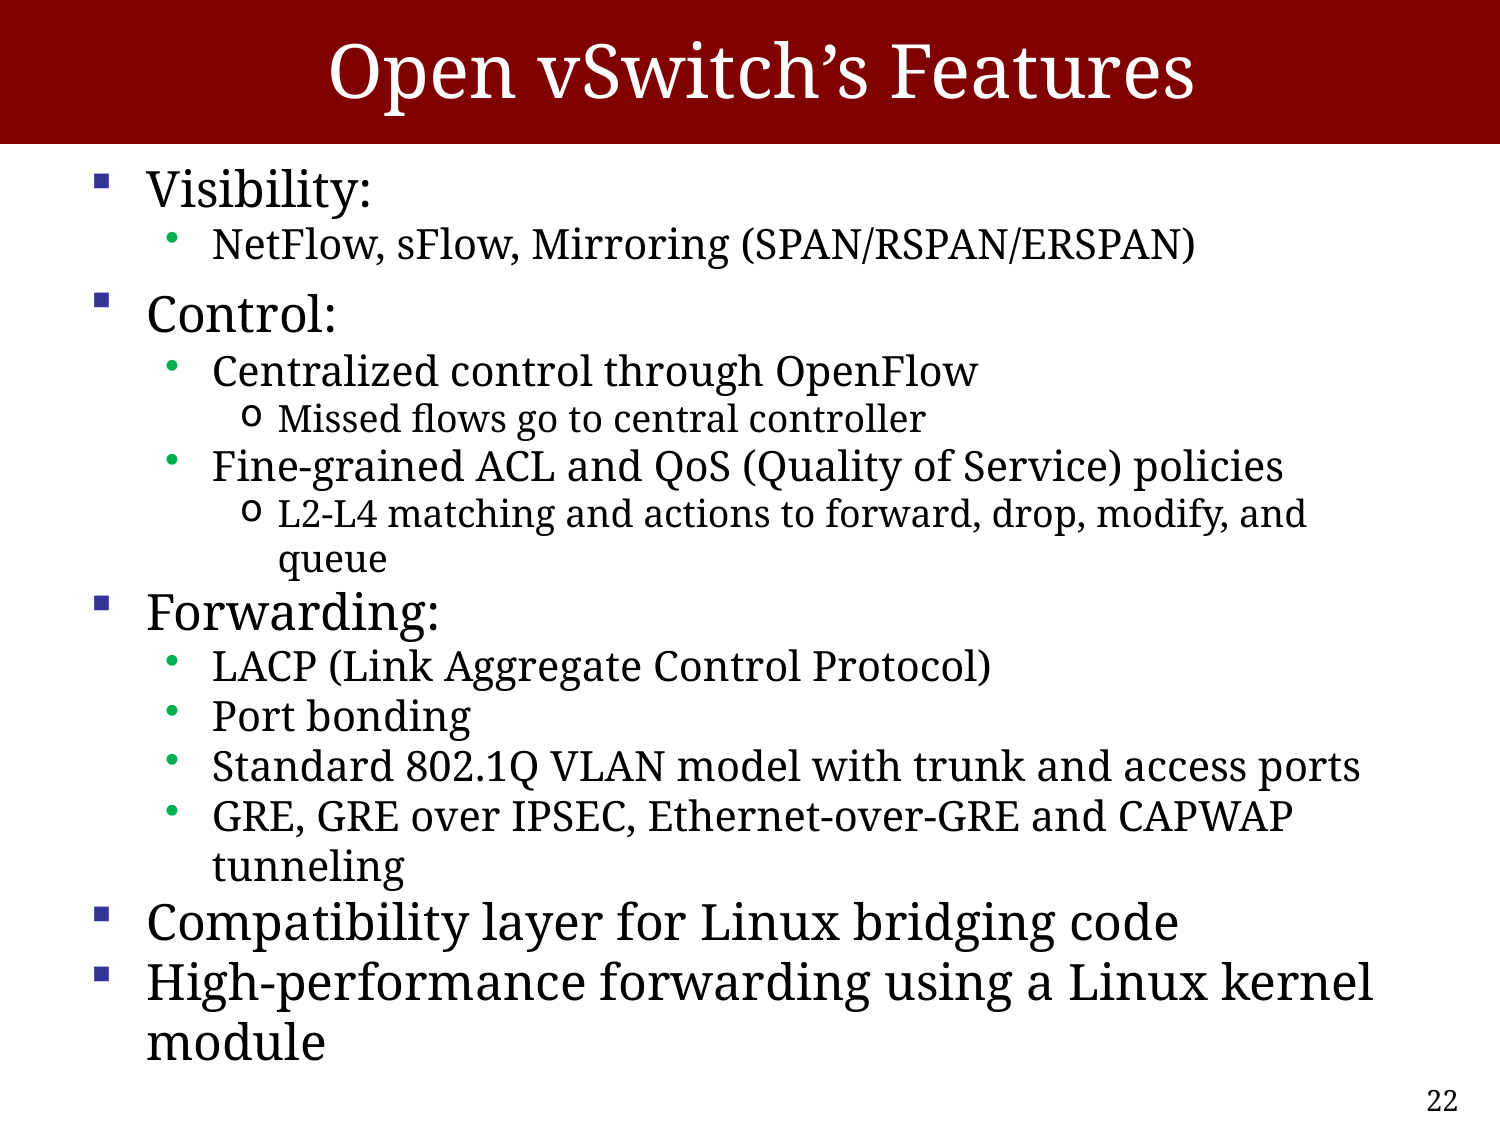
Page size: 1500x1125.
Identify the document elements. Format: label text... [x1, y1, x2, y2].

slide_number 22 [1143, 1074, 1474, 1121]
list Visibility: NetFlow, sFlow, Mirroring (SPAN/RSPAN/ERSPAN) Control: Centralized control through OpenFlow Missed flows go to central controller Fine-grained ACL and QoS (Quality of Service) policies L2-L4 matching and actions to forward, drop, modify, and queue Forwarding: LACP (Link Aggregate Control Protocol) Port bonding Standard 802.1Q VLAN model with trunk and access ports GRE, GRE over IPSEC, Ethernet-over-GRE and CAPWAP tunneling Compatibility layer for Linux bridging code High-performance forwarding using a Linux kernel module [75, 149, 1425, 925]
title Open vSwitch’s Features [87, 5, 1438, 131]
